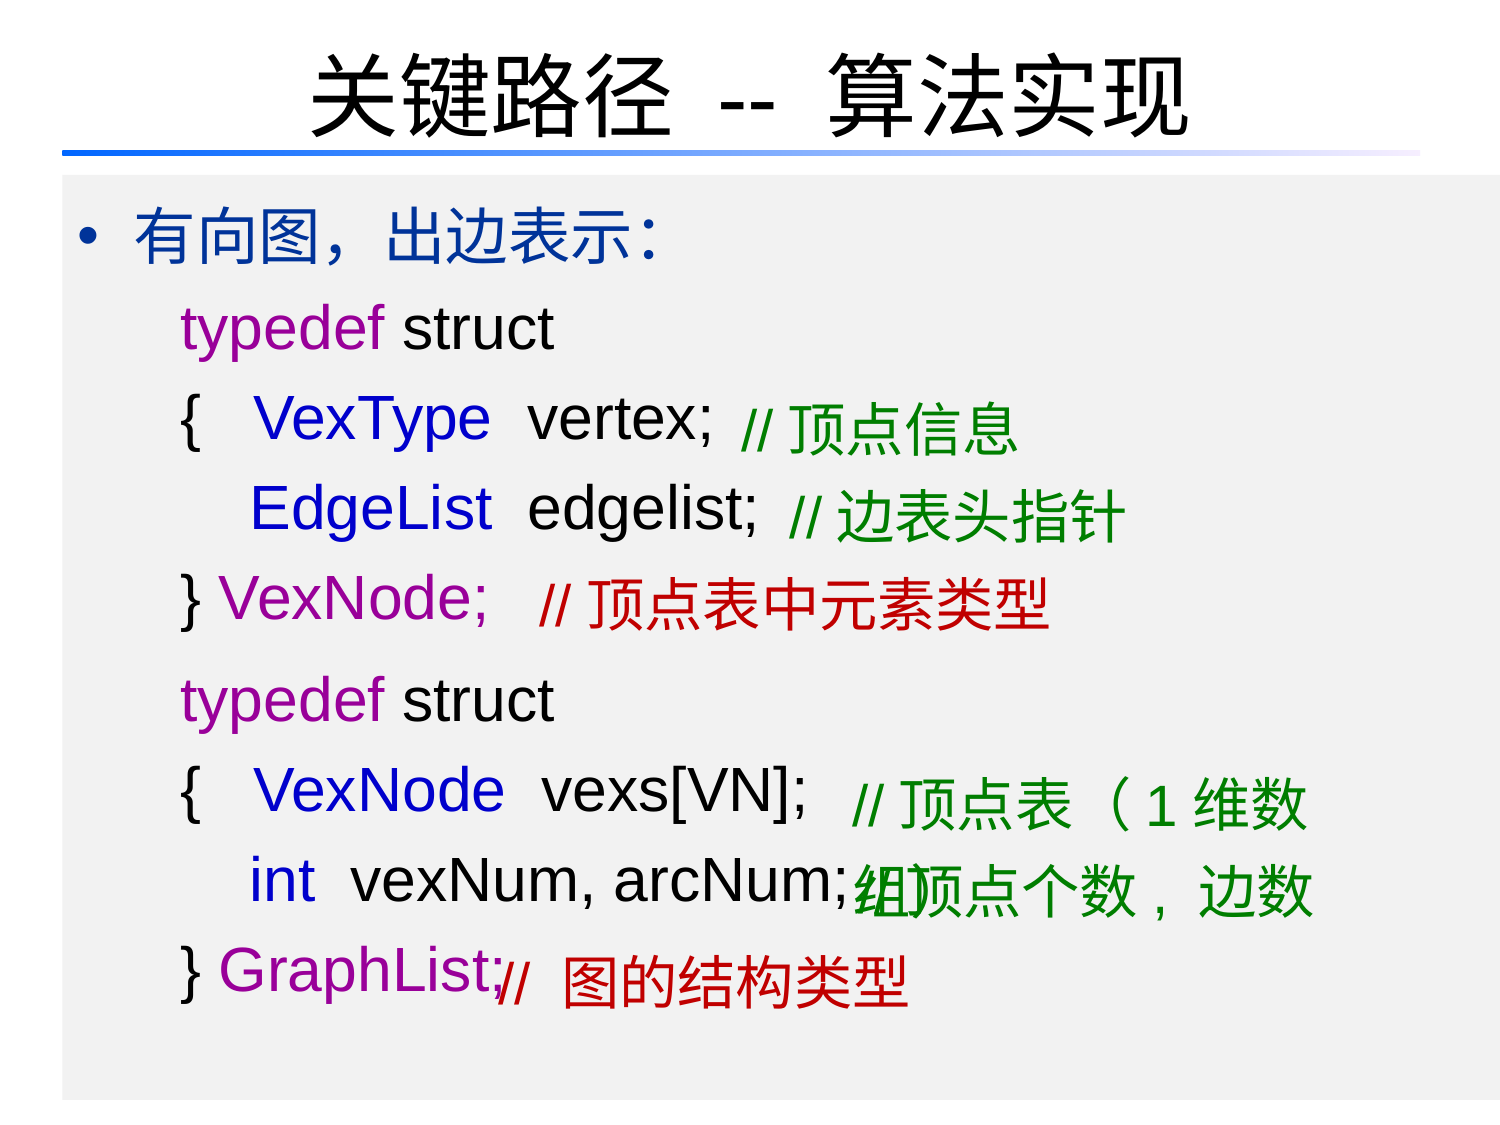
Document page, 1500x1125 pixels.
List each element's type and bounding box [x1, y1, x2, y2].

text_box [62, 149, 1421, 156]
title [74, 0, 1426, 174]
text_box [62, 174, 1500, 1100]
